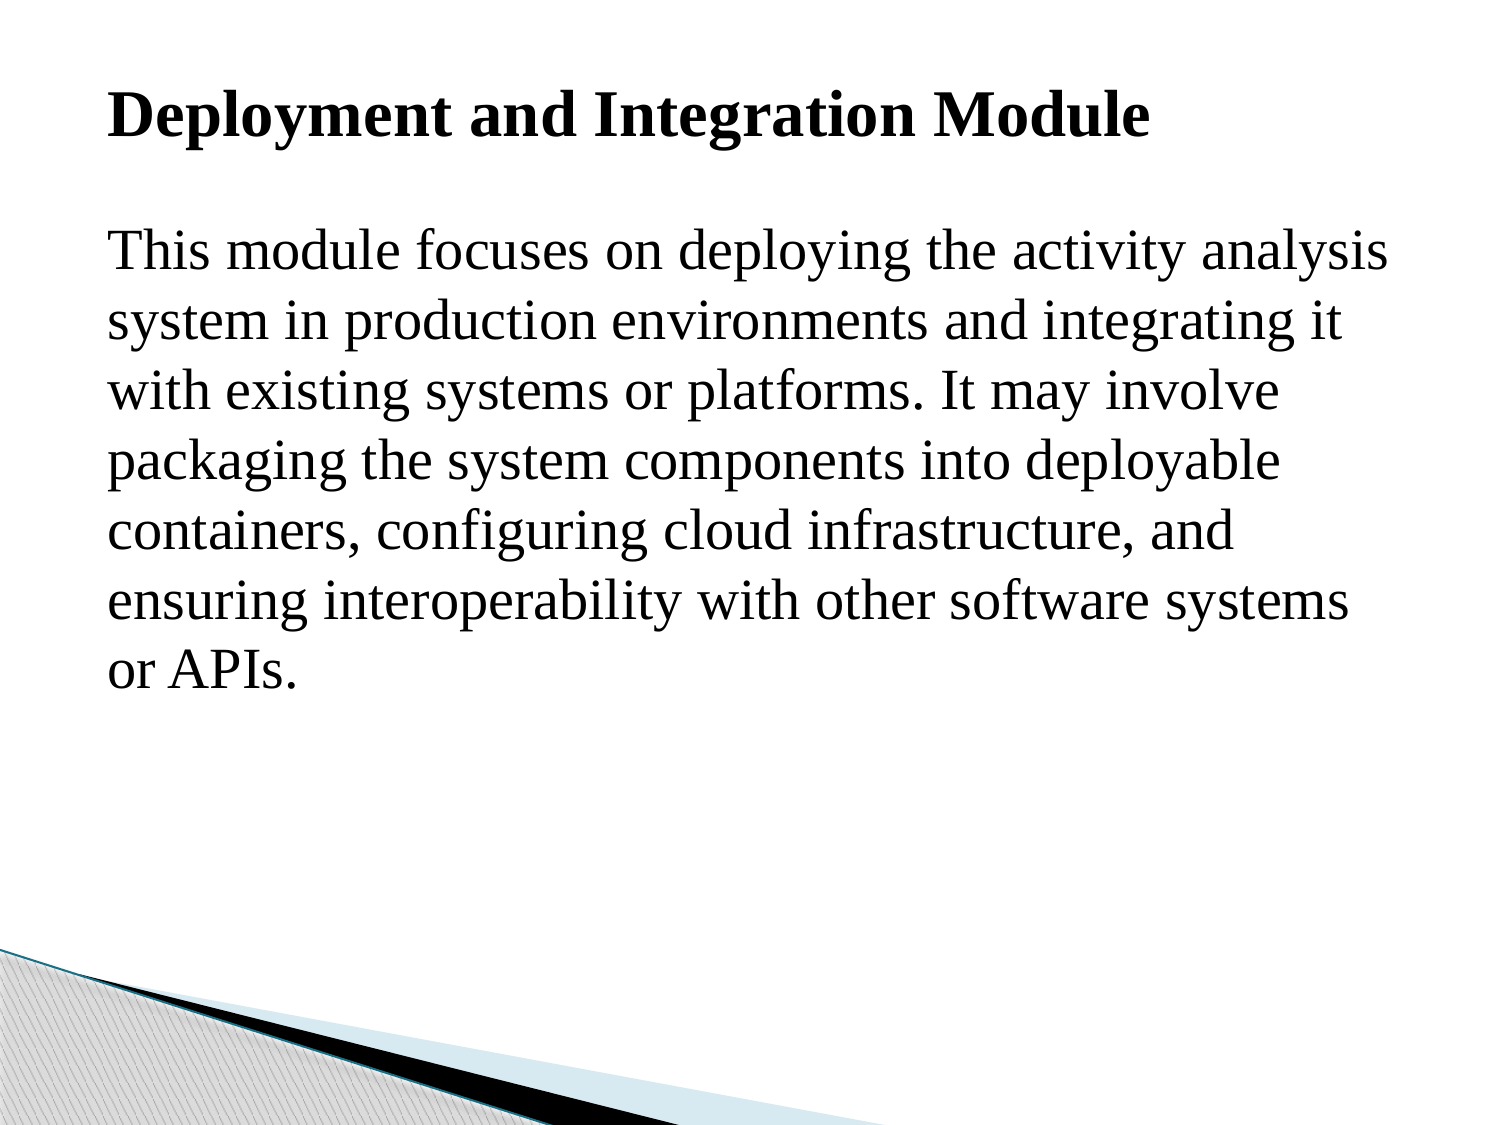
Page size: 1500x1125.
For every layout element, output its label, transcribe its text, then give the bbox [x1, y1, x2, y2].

list Deployment and Integration Module This module focuses on deploying the activity analysis system in production environments and integrating it with existing systems or platforms. It may involve packaging the system components into deployable containers, configuring cloud infrastructure, and ensuring interoperability with other software systems or APIs. [75, 62, 1425, 986]
